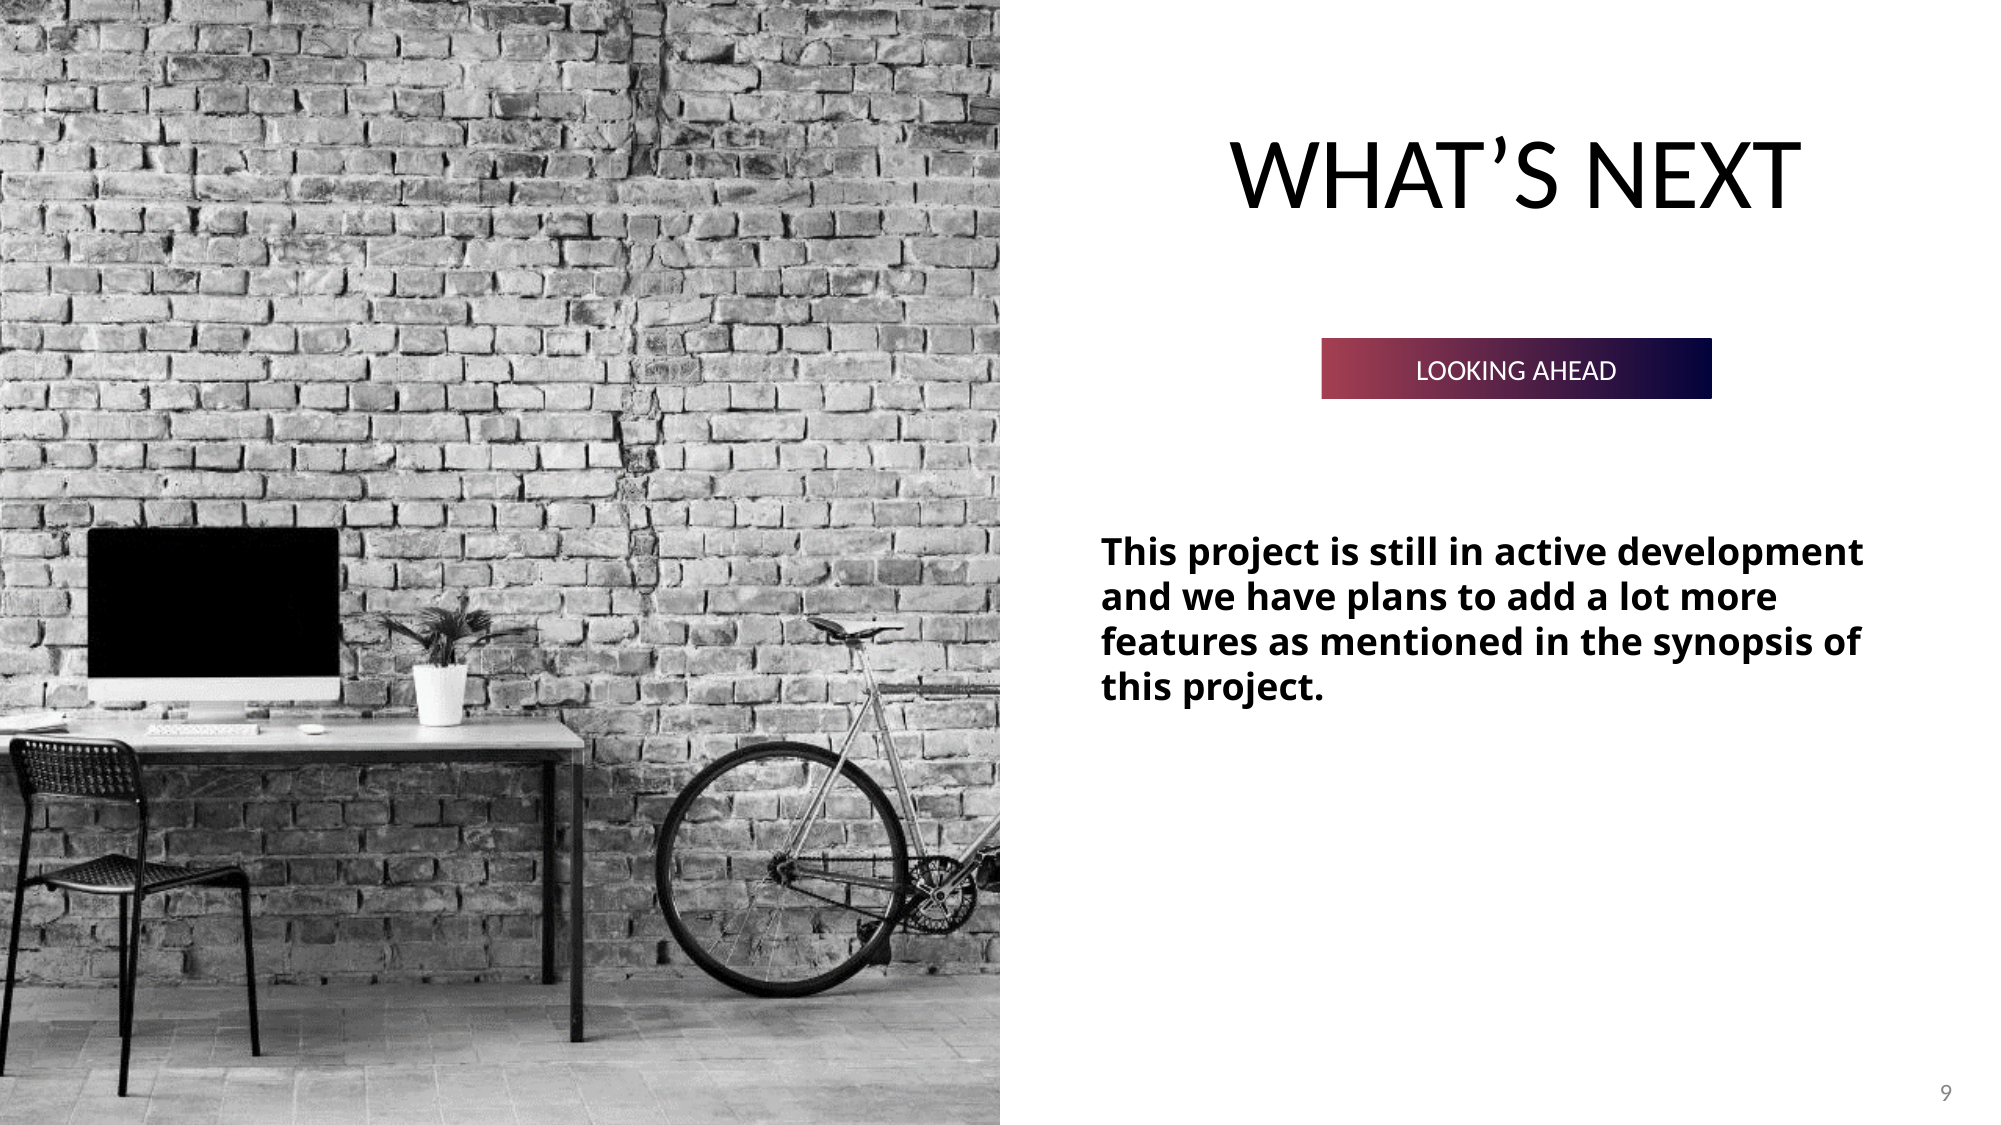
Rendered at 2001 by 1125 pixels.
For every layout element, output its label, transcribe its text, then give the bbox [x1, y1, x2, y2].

slide_number 9 [1894, 1061, 1968, 1121]
picture [0, 0, 1001, 1125]
text_box This project is still in active development and we have plans to add a lot more features as mentioned in the synopsis of this project. [1085, 513, 1917, 724]
list LOOKING AHEAD [1321, 338, 1712, 399]
title WHAT’S NEXT [1085, 98, 1948, 237]
